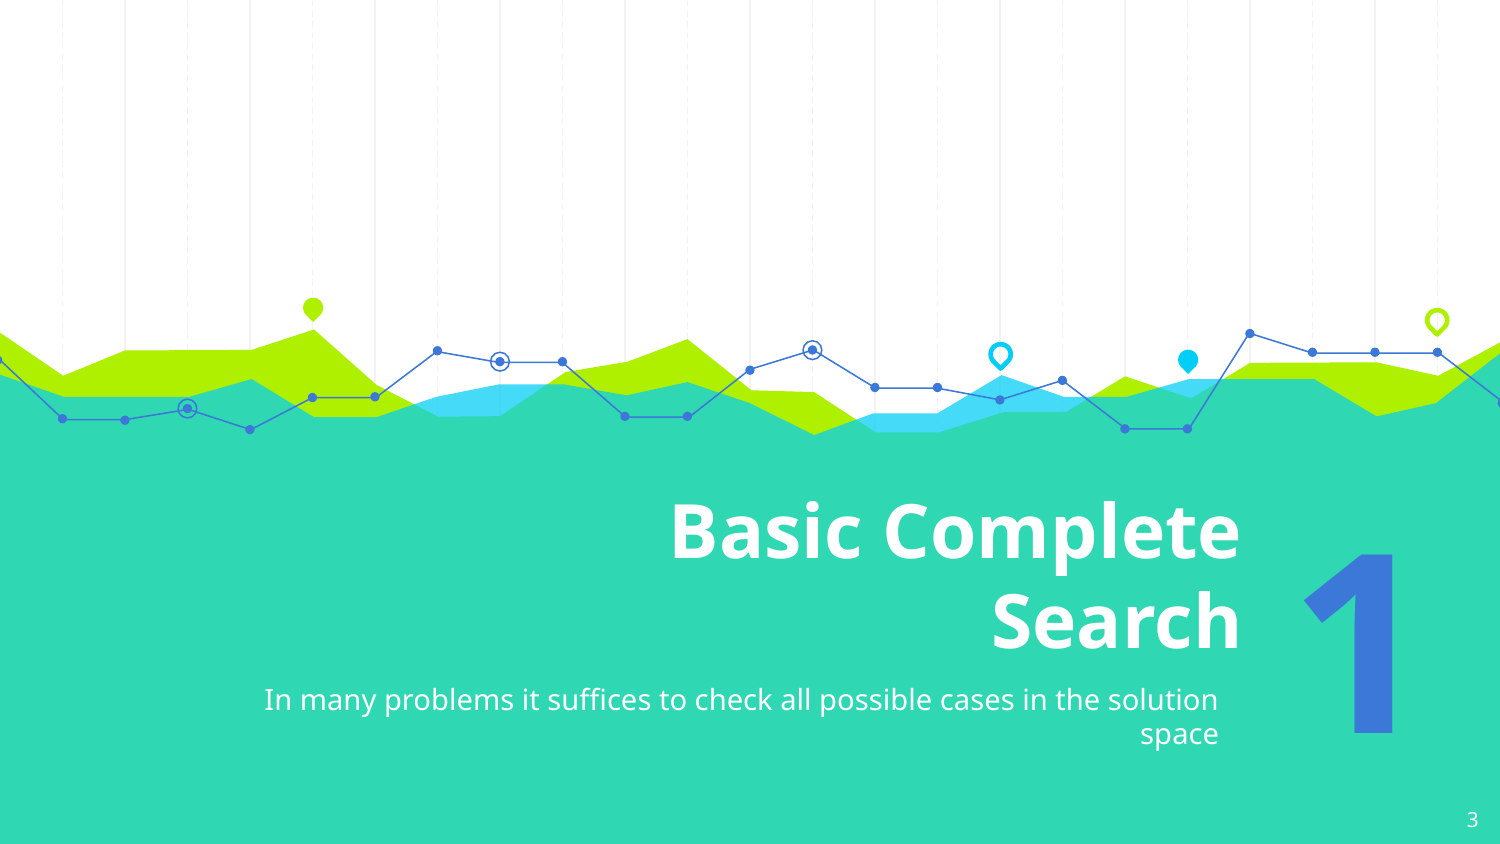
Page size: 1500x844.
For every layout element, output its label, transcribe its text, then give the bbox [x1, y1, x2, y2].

title Basic Complete Search [401, 488, 1258, 665]
slide_number 3 [1403, 791, 1494, 844]
subtitle In many problems it suffices to check all possible cases in the solution space [218, 665, 1216, 795]
text_box 1 [1216, 600, 1500, 799]
